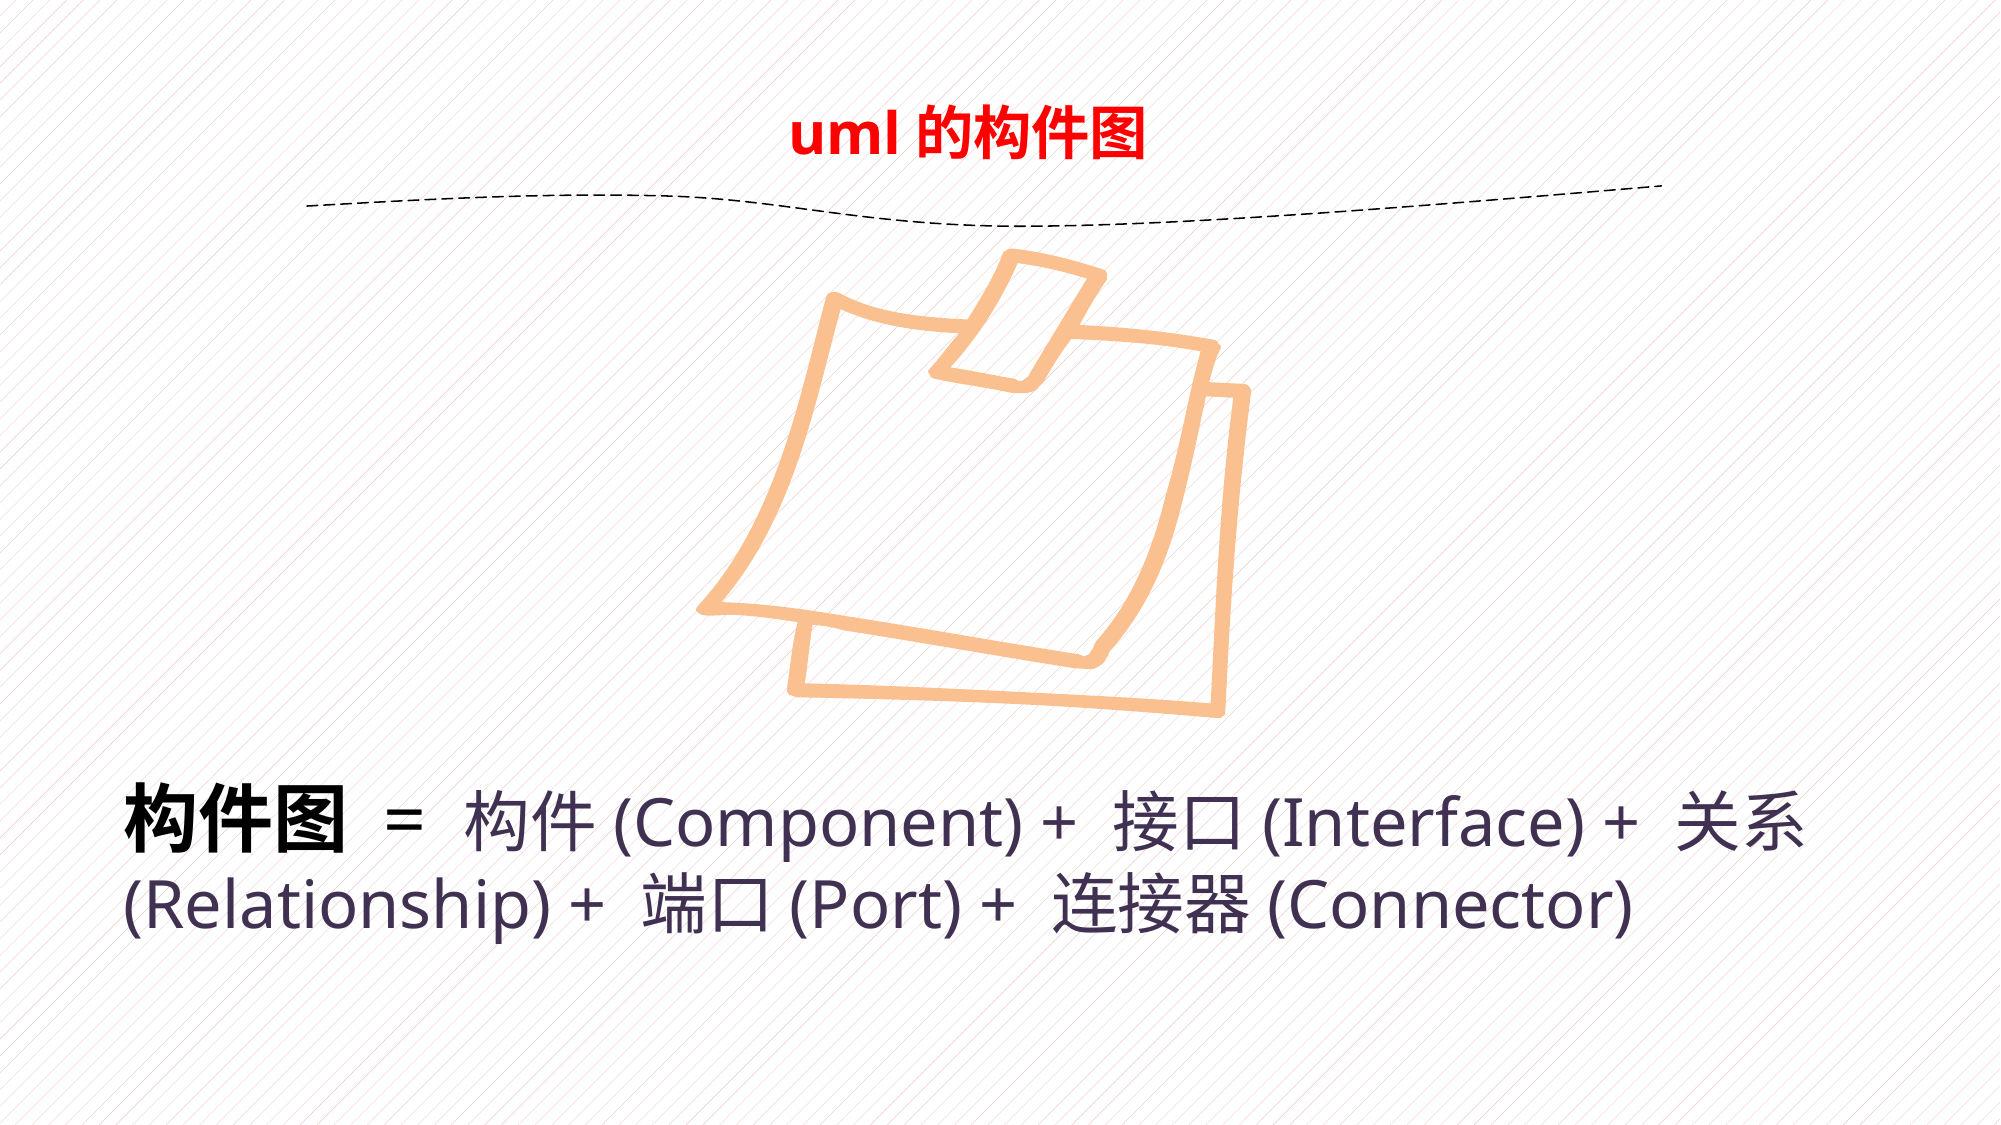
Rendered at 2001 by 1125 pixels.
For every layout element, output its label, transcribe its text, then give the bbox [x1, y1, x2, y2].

text_box [695, 248, 1252, 719]
text_box 构件图 = 构件(Component) + 接口(Interface) + 关系(Relationship) + 端口(Port) + 连接器(Connector) [108, 764, 1850, 950]
text_box uml的构件图 [773, 88, 1177, 174]
text_box [304, 183, 1664, 229]
